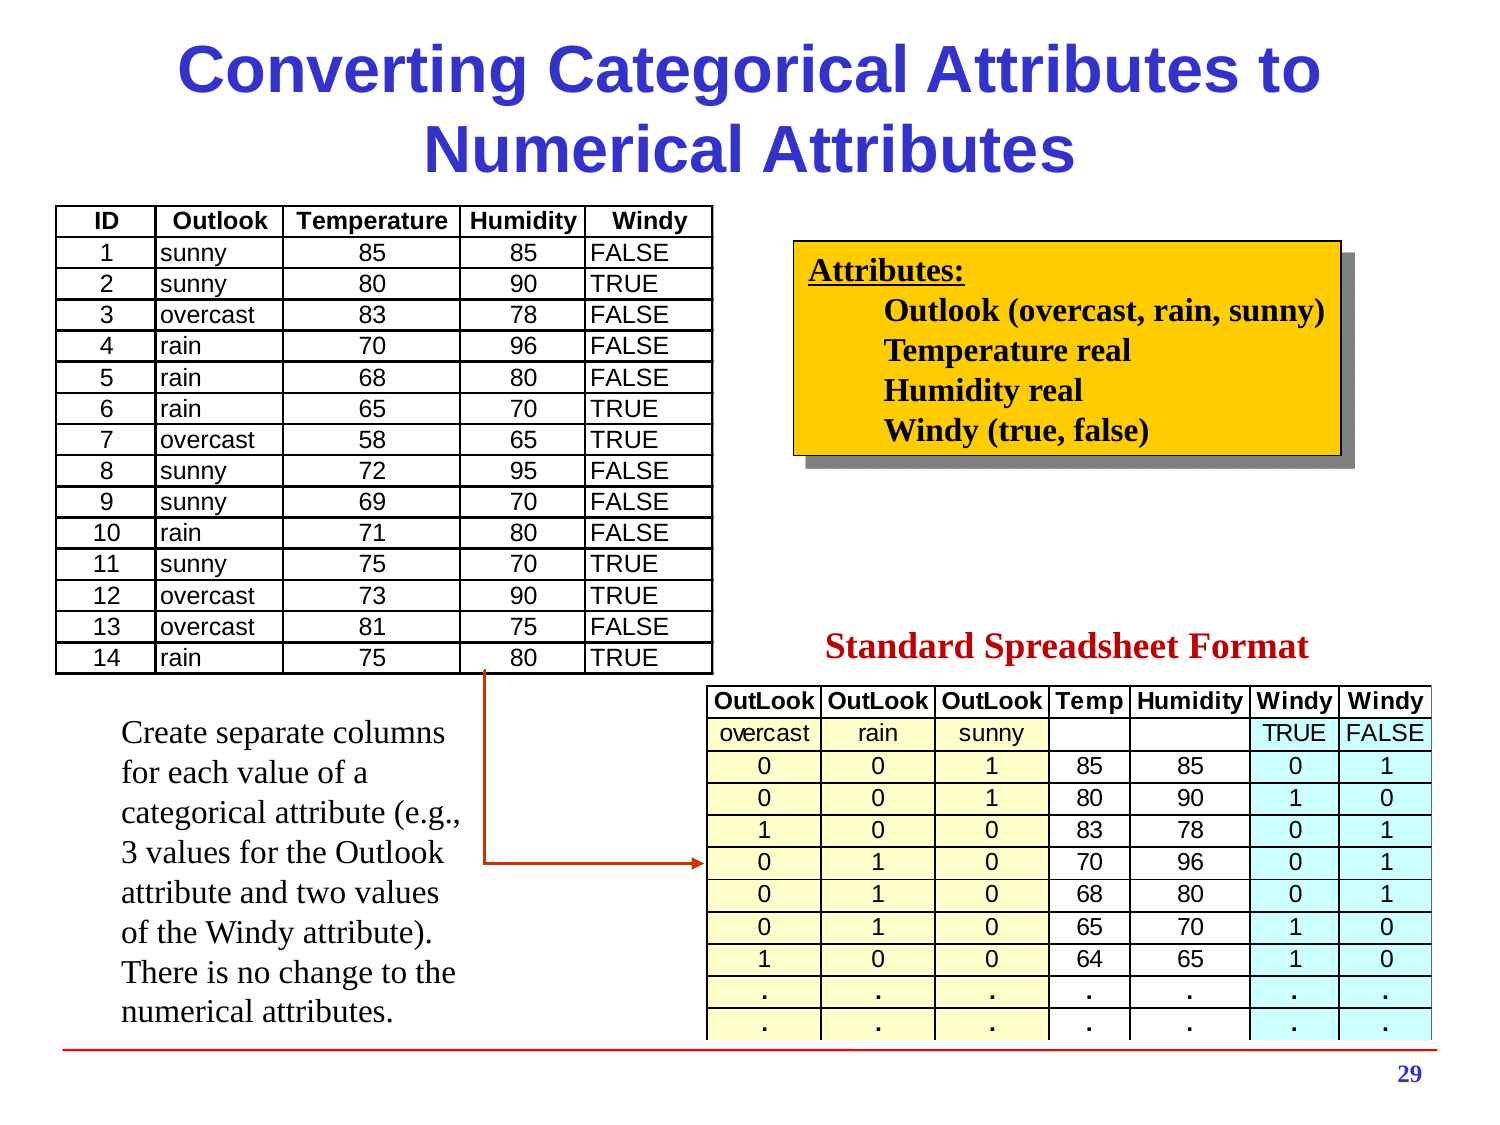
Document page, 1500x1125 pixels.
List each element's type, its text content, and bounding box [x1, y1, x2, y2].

title Converting Categorical Attributes to Numerical Attributes [75, 56, 1425, 157]
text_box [705, 685, 1434, 1042]
text_box Standard Spreadsheet Format [790, 613, 1345, 673]
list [54, 204, 715, 675]
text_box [497, 656, 691, 878]
text_box Attributes: Outlook (overcast, rain, sunny) Temperature real Humidity real Windy (true, false) [793, 241, 1341, 456]
slide_number 29 [1124, 1049, 1438, 1101]
text_box Create separate columns for each value of a categorical attribute (e.g., 3 values for the Outlook attribute and two values of the Windy attribute). There is no change to the numerical attributes. [106, 702, 484, 1037]
